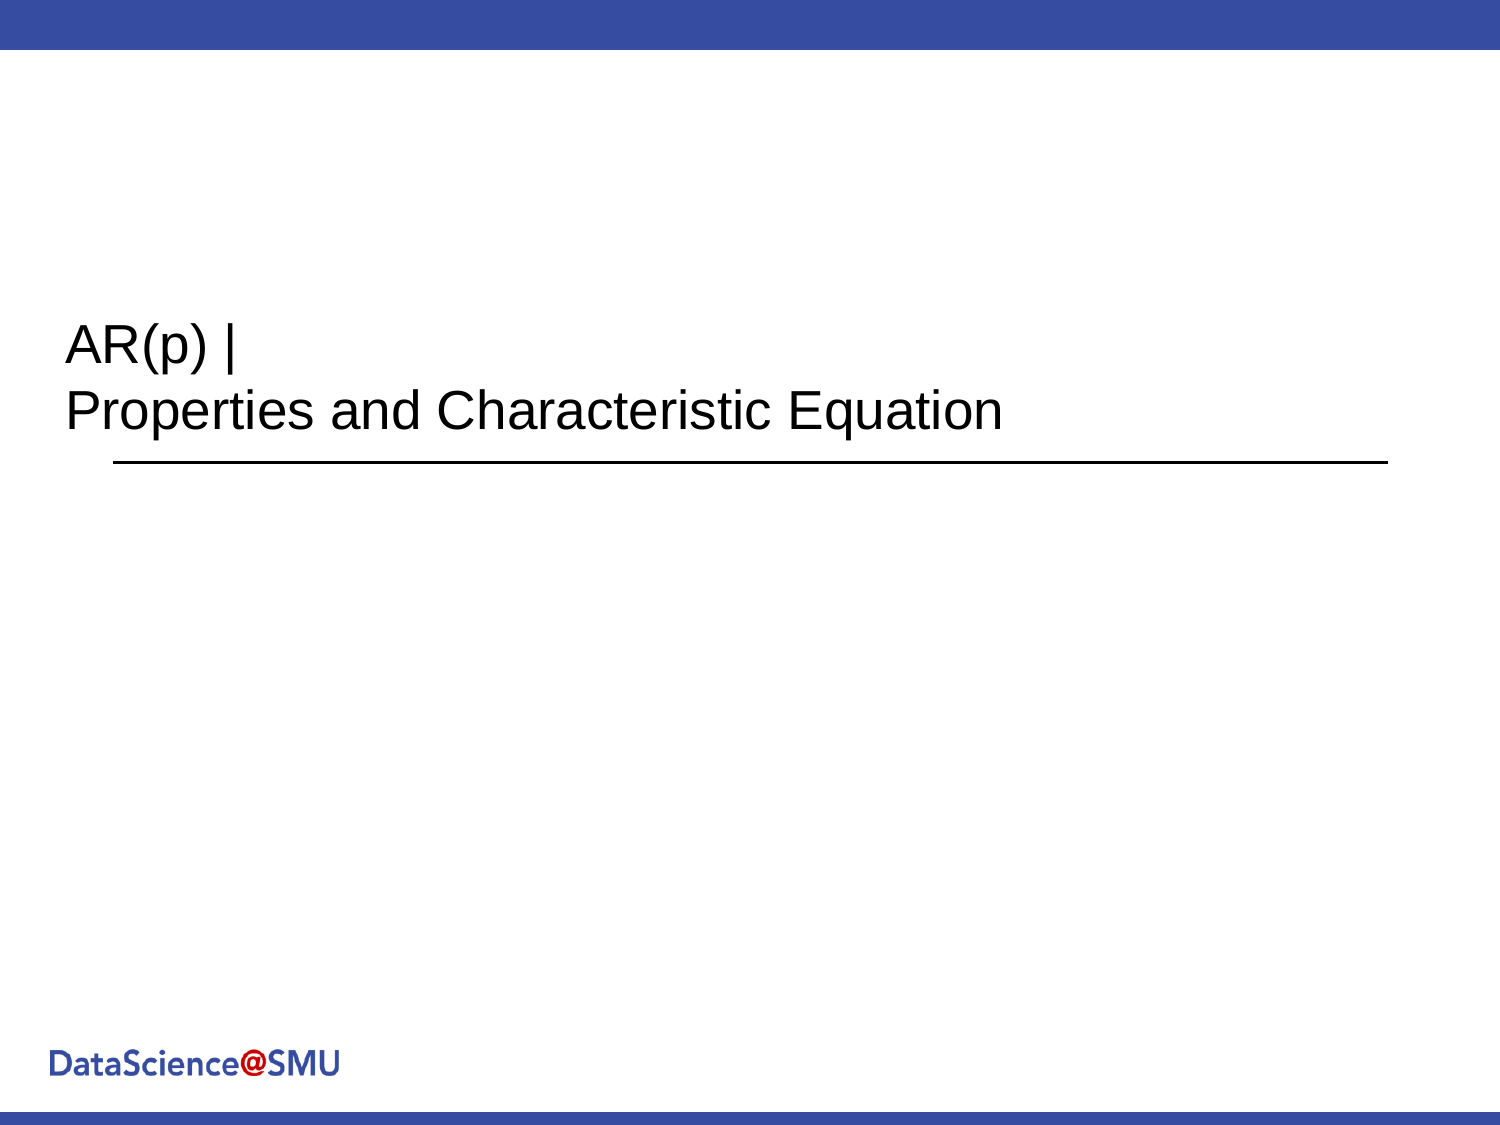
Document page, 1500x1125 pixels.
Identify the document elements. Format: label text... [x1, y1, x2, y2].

picture [50, 1049, 339, 1076]
title AR(p) | Properties and Characteristic Equation [50, 299, 1500, 448]
